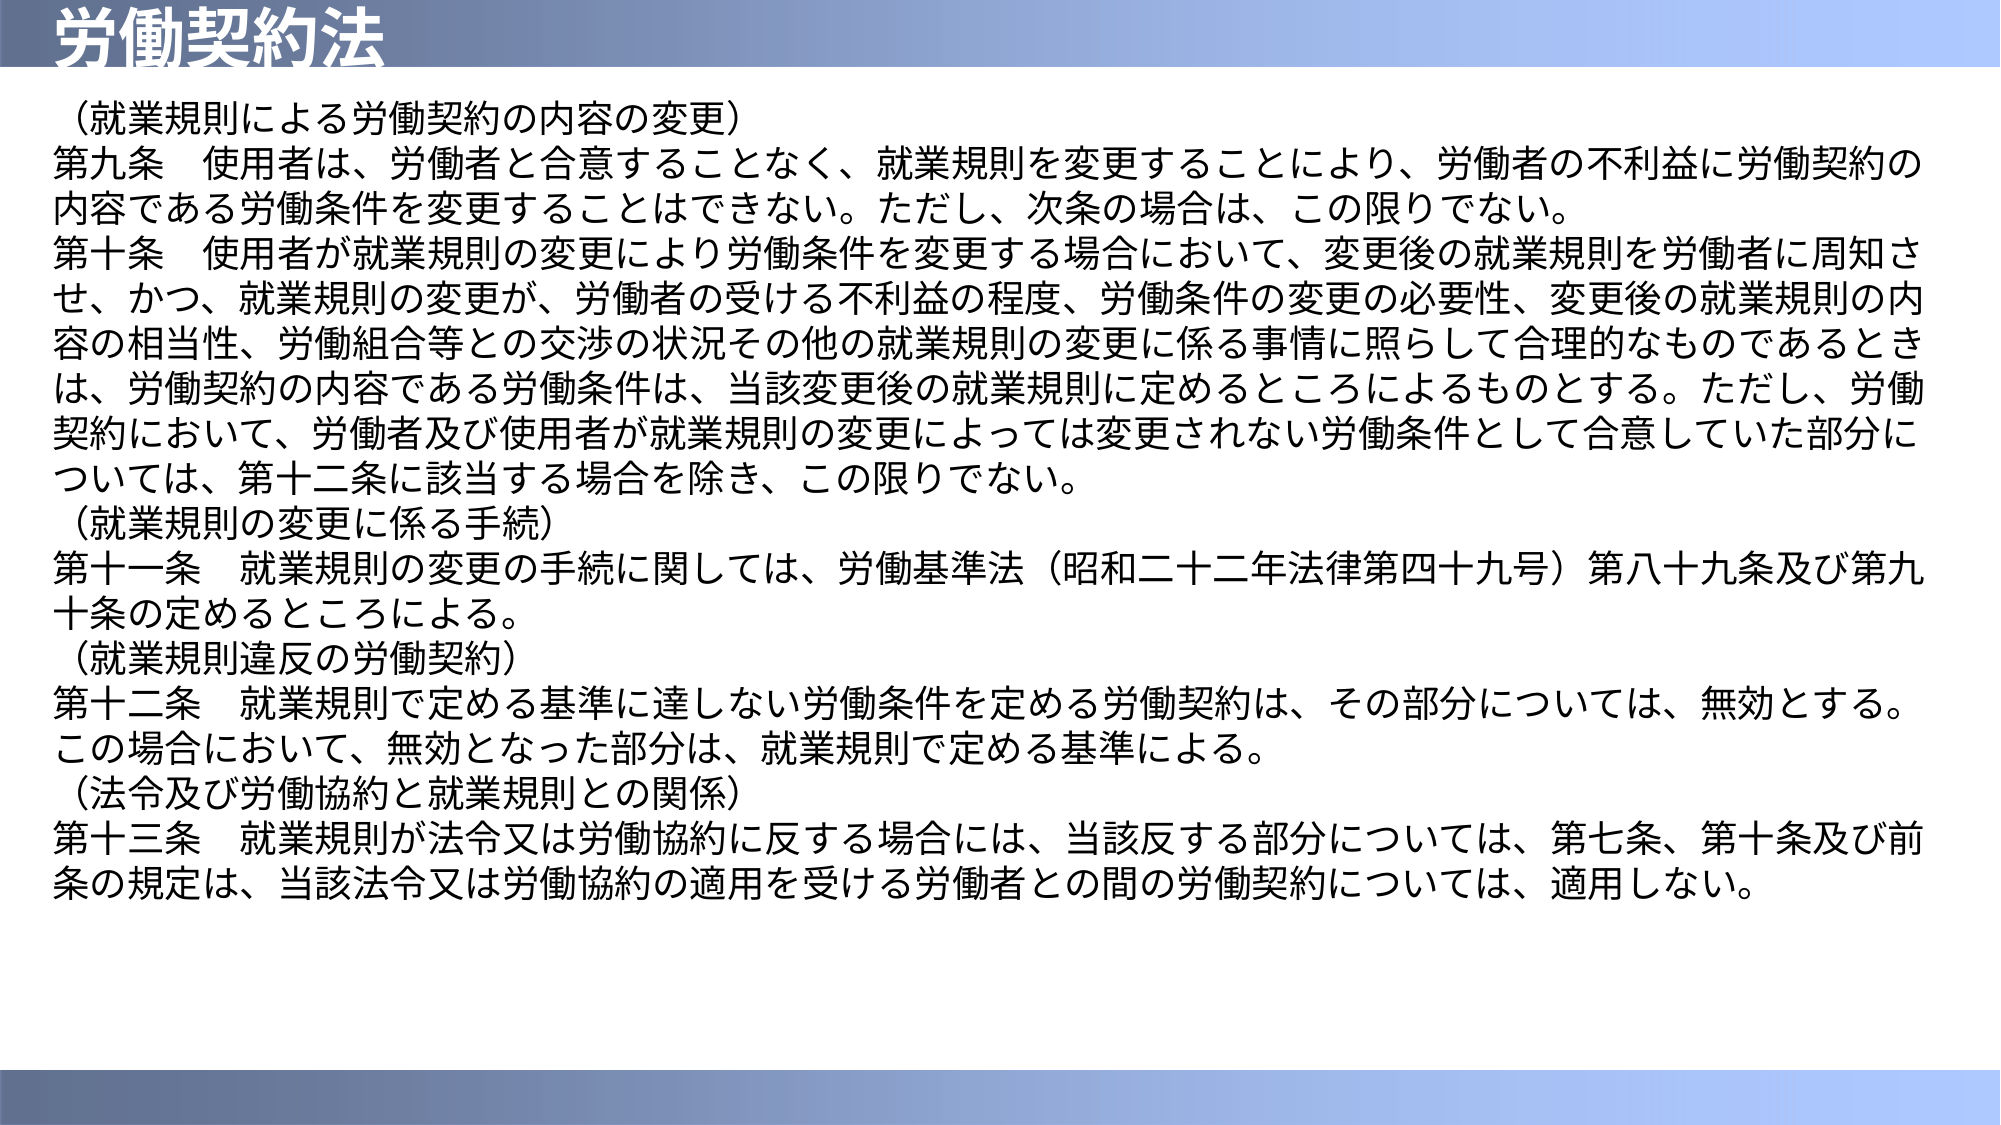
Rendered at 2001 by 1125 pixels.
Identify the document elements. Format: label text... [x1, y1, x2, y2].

title 労働契約法 [52, 0, 1946, 78]
list （就業規則による労働契約の内容の変更） 第九条 使用者は、労働者と合意することなく、就業規則を変更することにより、労働者の不利益に労働契約の内容である労働条件を変更することはできない。ただし、次条の場合は、この限りでない。 第十条 使用者が就業規則の変更により労働条件を変更する場合において、変更後の就業規則を労働者に周知させ、かつ、就業規則の変更が、労働者の受ける不利益の程度、労働条件の変更の必要性、変更後の就業規則の内容の相当性、労働組合等との交渉の状況その他の就業規則の変更に係る事情に照らして合理的なものであるときは、労働契約の内容である労働条件は、当該変更後の就業規則に定めるところによるものとする。ただし、労働契約において、労働者及び使用者が就業規則の変更によっては変更されない労働条件として合意していた部分については、第十二条に該当する場合を除き、この限りでない。 （就業規則の変更に係る手続） 第十一条 就業規則の変更の手続に関しては、労働基準法（昭和二十二年法律第四十九号）第八十九条及び第九十条の定めるところによる。 （就業規則違反の労働契約） 第十二条 就業規則で定める基準に達しない労働条件を定める労働契約は、その部分については、無効とする。この場合において、無効となった部分は、就業規則で定める基準による。 （法令及び労働協約と就業規則との関係） 第十三条 就業規則が法令又は労働協約に反する場合には、当該反する部分については、第七条、第十条及び前条の規定は、当該法令又は労働協約の適用を受ける労働者との間の労働契約については、適用しない。 [52, 95, 1946, 913]
